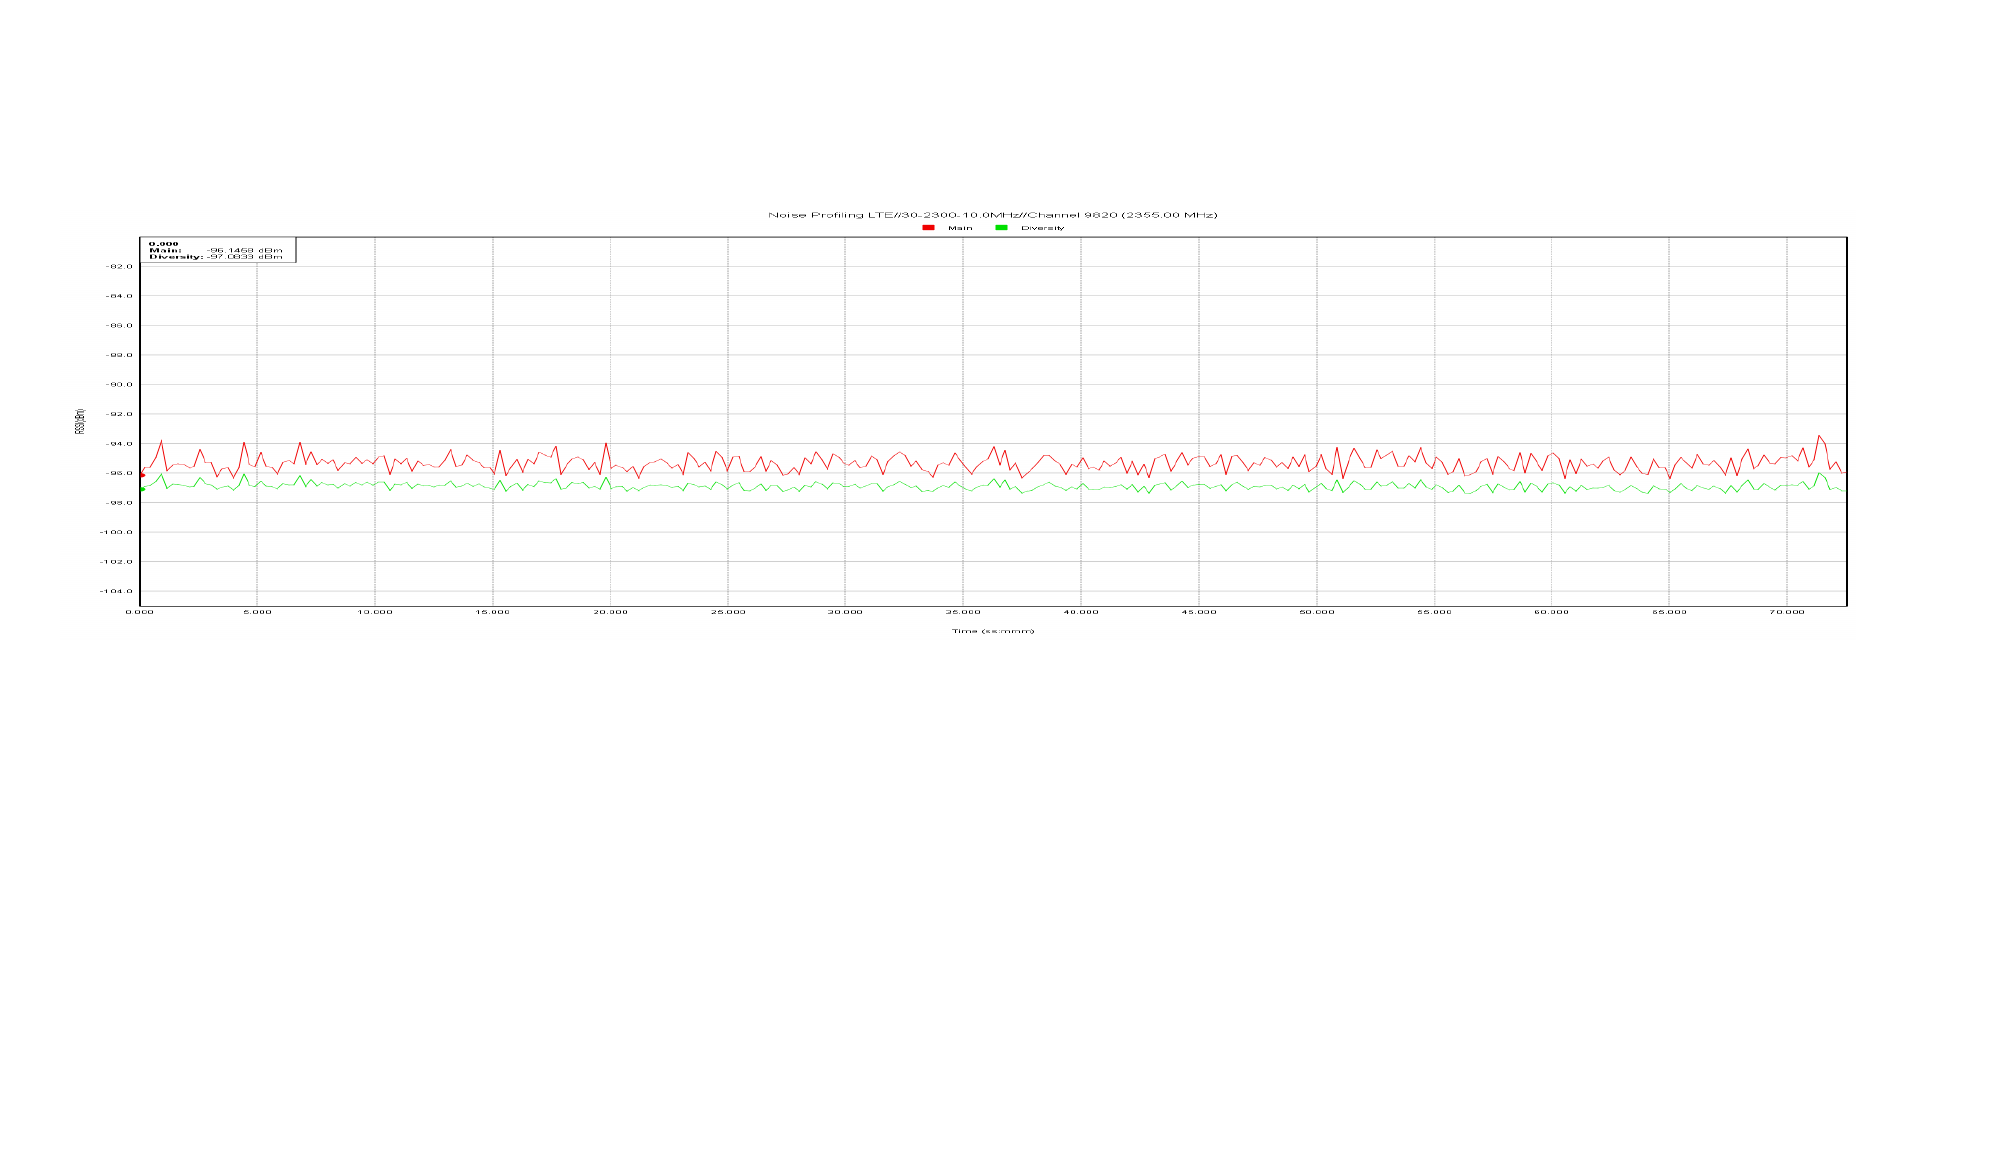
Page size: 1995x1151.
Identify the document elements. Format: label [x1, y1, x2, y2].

picture [59, 209, 1857, 640]
